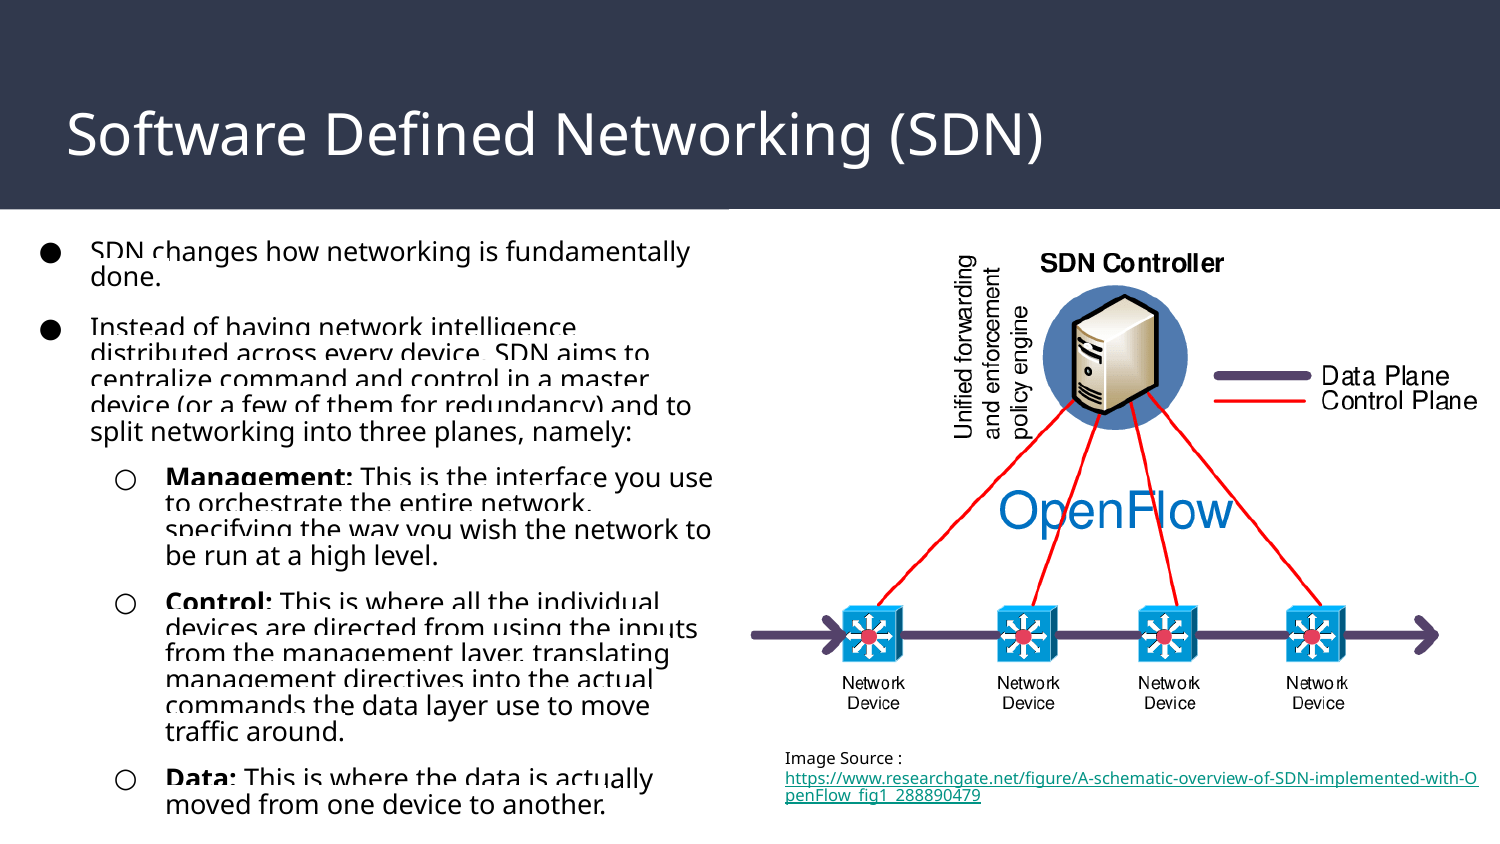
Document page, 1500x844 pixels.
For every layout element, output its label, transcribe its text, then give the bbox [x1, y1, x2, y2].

list SDN changes how networking is fundamentally done. Instead of having network intelligence distributed across every device, SDN aims to centralize command and control in a master device (or a few of them for redundancy) and to split networking into three planes, namely: Management: This is the interface you use to orchestrate the entire network, specifying the way you wish the network to be run at a high level. Control: This is where all the individual devices are directed from using the inputs from the management layer, translating management directives into the actual commands the data layer use to move traffic around. Data: This is where the data is actually moved from one device to another. [0, 225, 730, 844]
text_box Image Source : https://www.researchgate.net/figure/A-schematic-overview-of-SDN-implemented-with-OpenFlow_fig1_288890479 [770, 732, 1500, 806]
title Software Defined Networking (SDN) [51, 82, 1449, 185]
picture [729, 209, 1500, 720]
